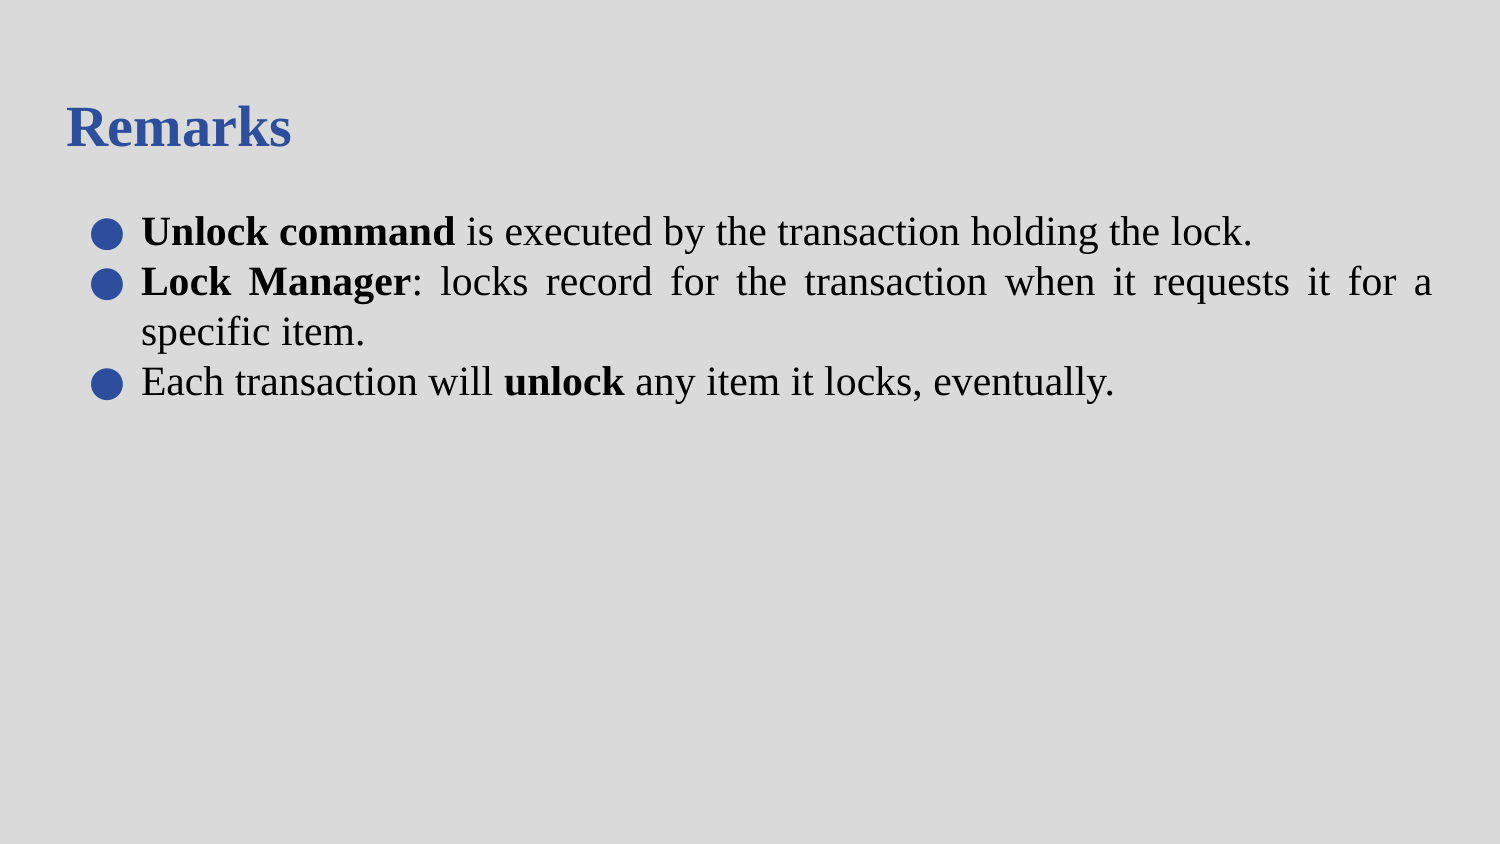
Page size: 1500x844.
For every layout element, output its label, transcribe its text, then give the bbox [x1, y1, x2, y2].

title Remarks [51, 72, 1449, 167]
list Unlock command is executed by the transaction holding the lock. Lock Manager: locks record for the transaction when it requests it for a specific item. Each transaction will unlock any item it locks, eventually. [51, 189, 1449, 750]
